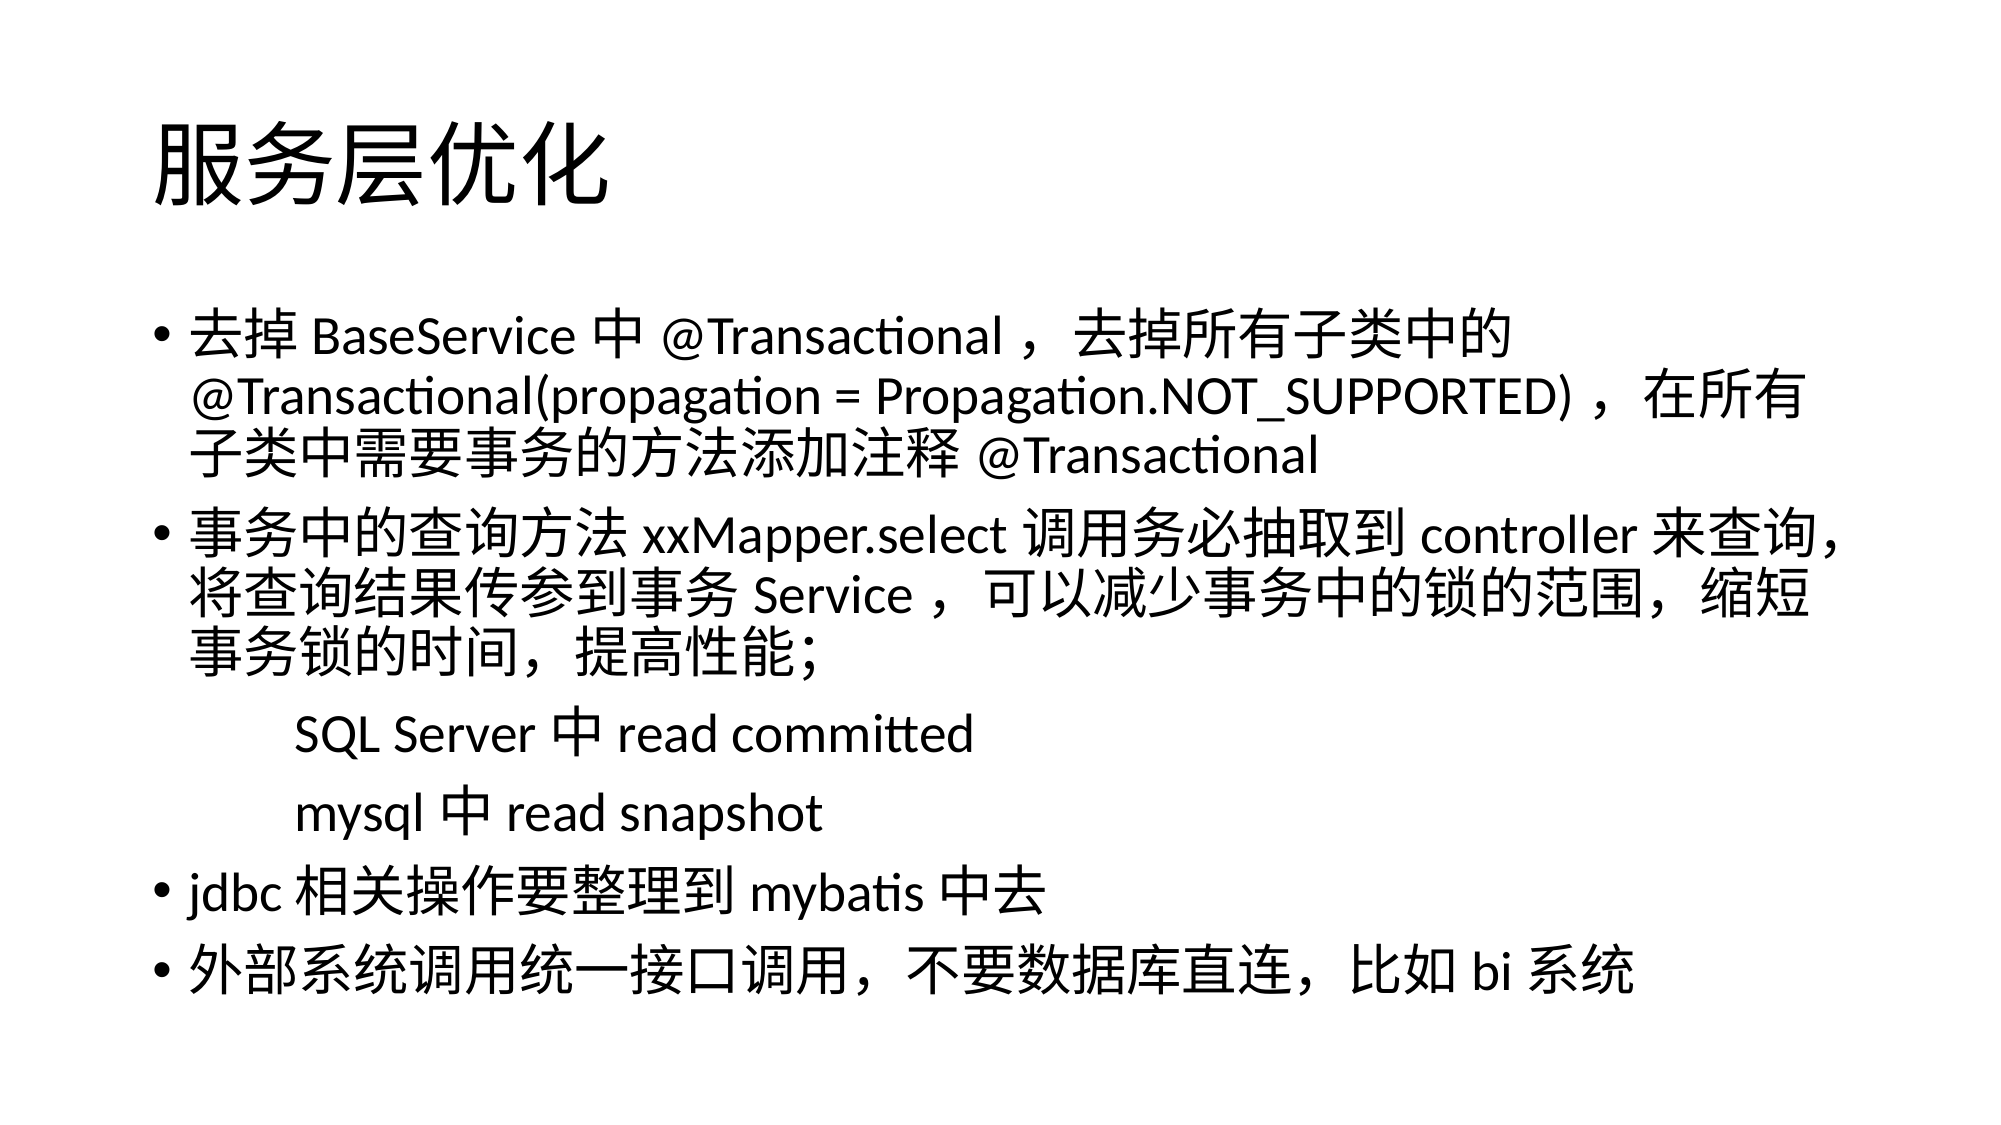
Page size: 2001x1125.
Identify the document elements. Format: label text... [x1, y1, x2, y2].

title 服务层优化 [137, 59, 1863, 278]
list 去掉BaseService中@Transactional，去掉所有子类中的@Transactional(propagation = Propagation.NOT_SUPPORTED)，在所有子类中需要事务的方法添加注释@Transactional 事务中的查询方法xxMapper.select调用务必抽取到controller来查询，将查询结果传参到事务Service，可以减少事务中的锁的范围，缩短事务锁的时间，提高性能； SQL Server中read committed mysql中read snapshot jdbc相关操作要整理到mybatis中去 外部系统调用统一接口调用，不要数据库直连，比如bi系统 [137, 299, 1863, 1014]
